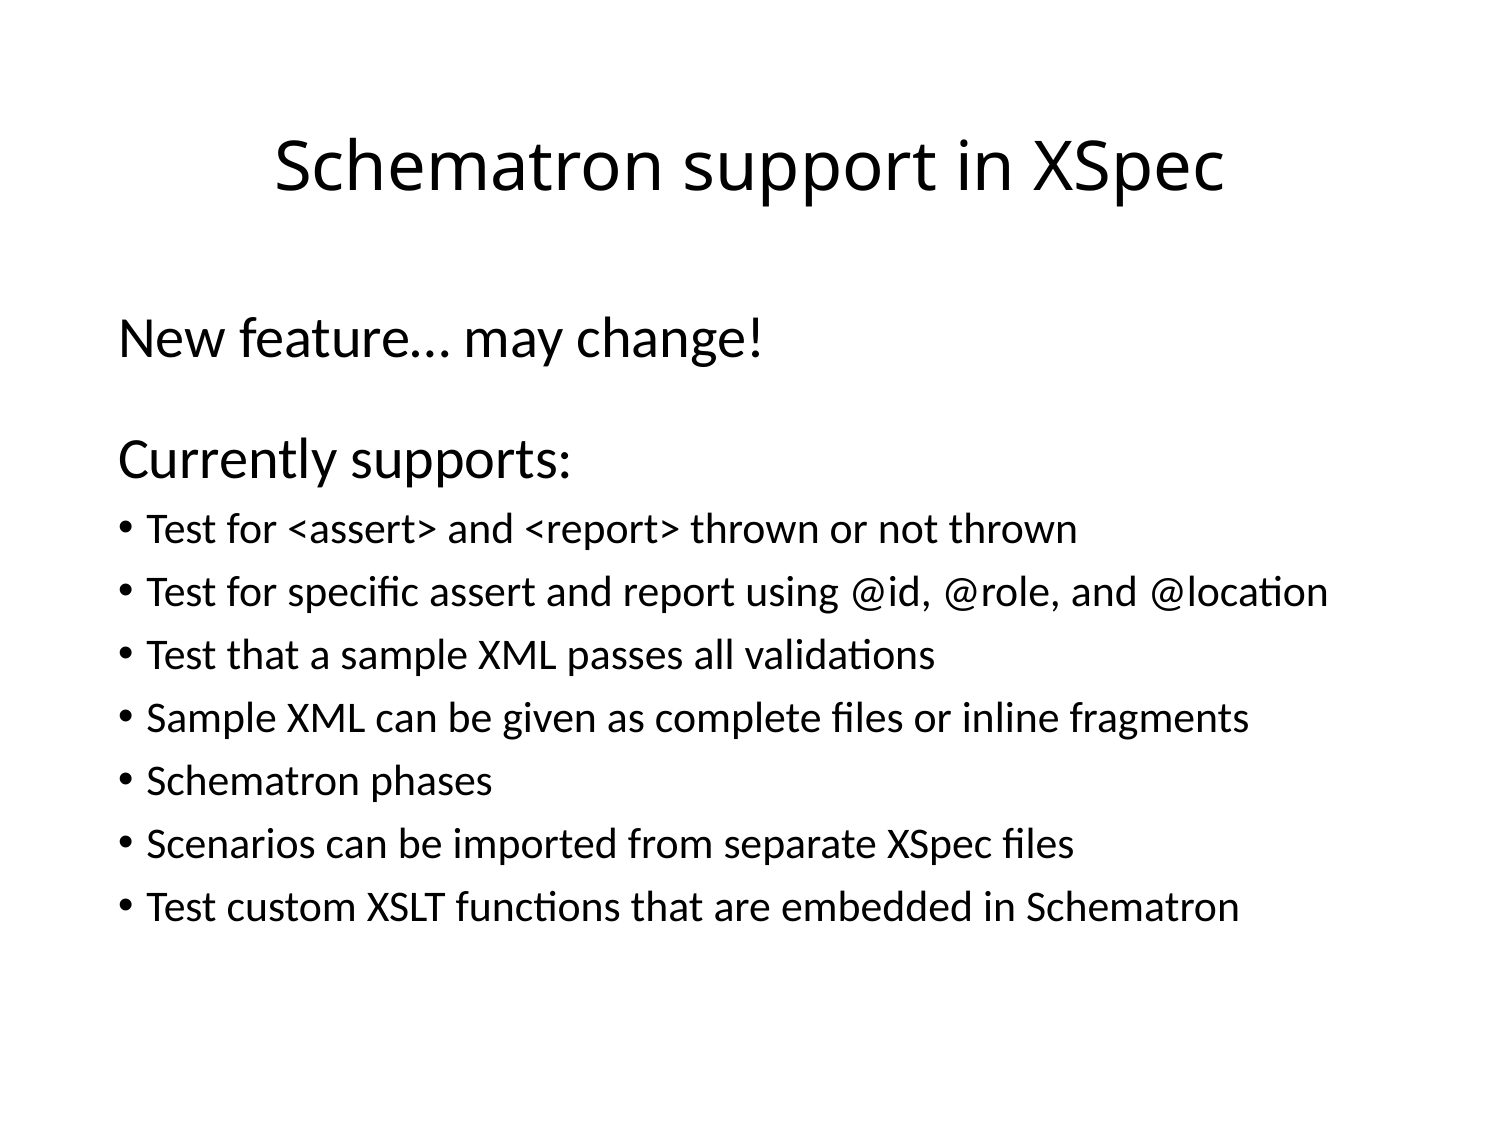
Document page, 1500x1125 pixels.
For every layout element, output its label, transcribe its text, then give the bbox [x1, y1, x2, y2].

list New feature… may change! Currently supports: Test for <assert> and <report> thrown or not thrown Test for specific assert and report using @id, @role, and @location Test that a sample XML passes all validations Sample XML can be given as complete files or inline fragments Schematron phases Scenarios can be imported from separate XSpec files Test custom XSLT functions that are embedded in Schematron [103, 299, 1397, 1014]
title Schematron support in XSpec [103, 59, 1397, 278]
